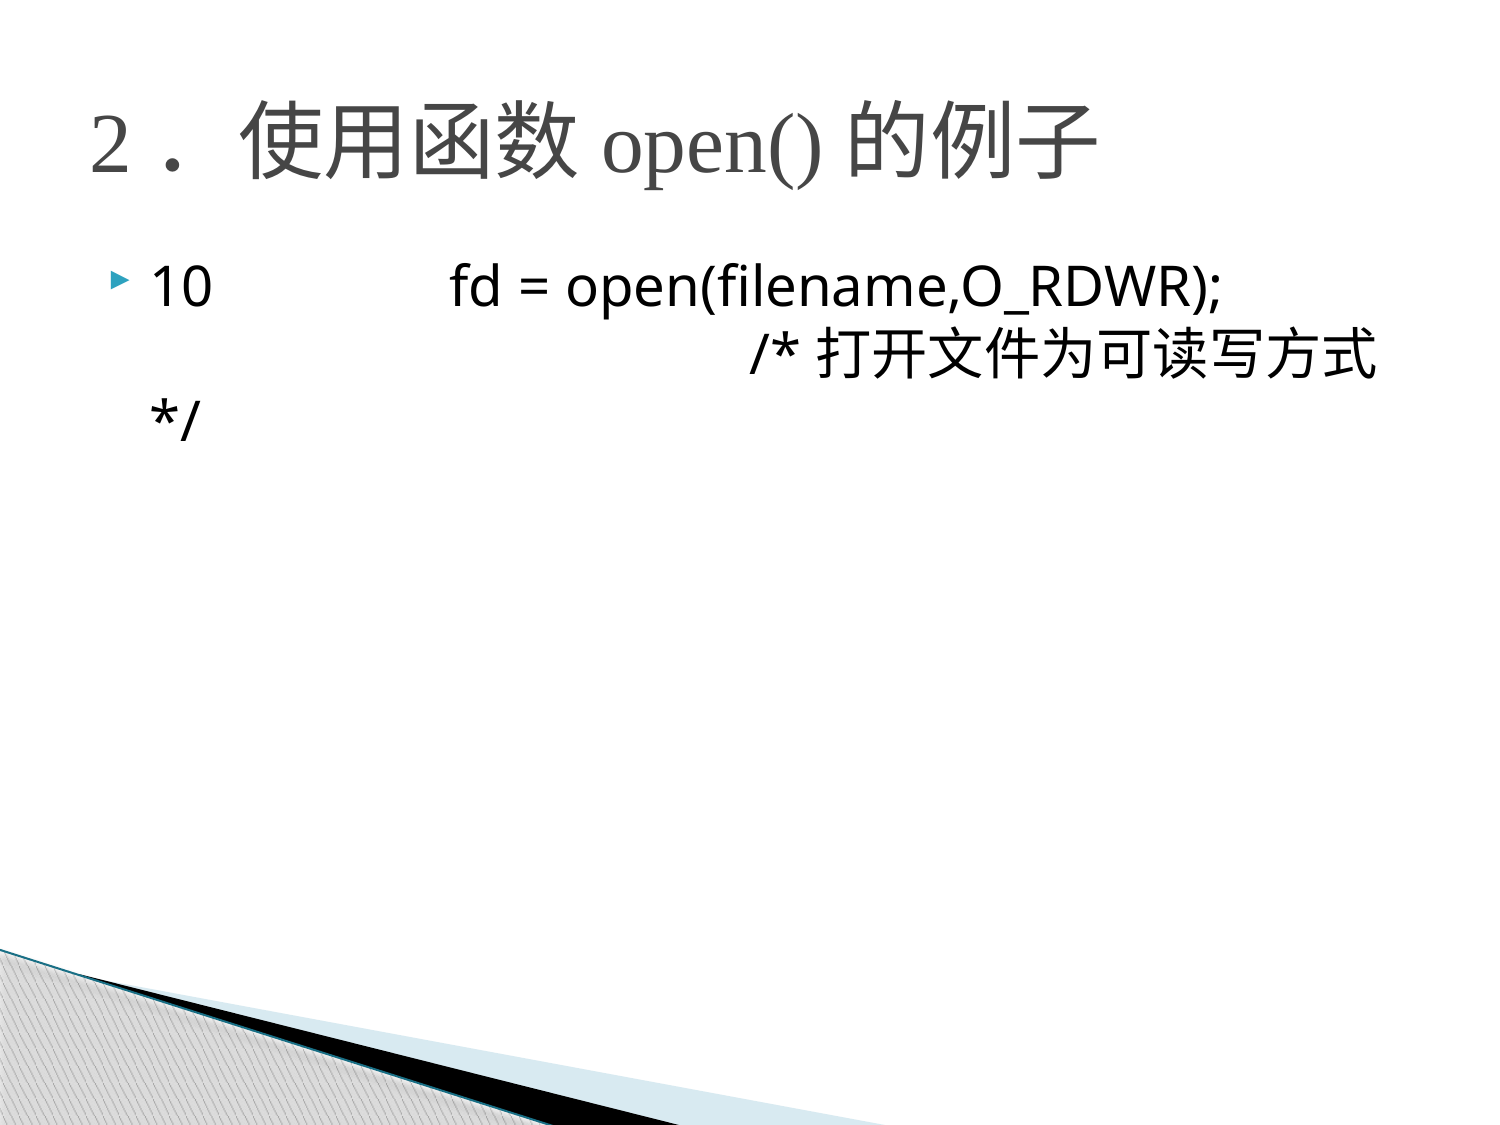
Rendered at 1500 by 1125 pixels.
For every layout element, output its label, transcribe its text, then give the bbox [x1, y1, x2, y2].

list 10 fd = open(filename,O_RDWR); /*打开文件为可读写方式*/ [75, 243, 1425, 986]
title 2．使用函数open()的例子 [75, 45, 1425, 233]
